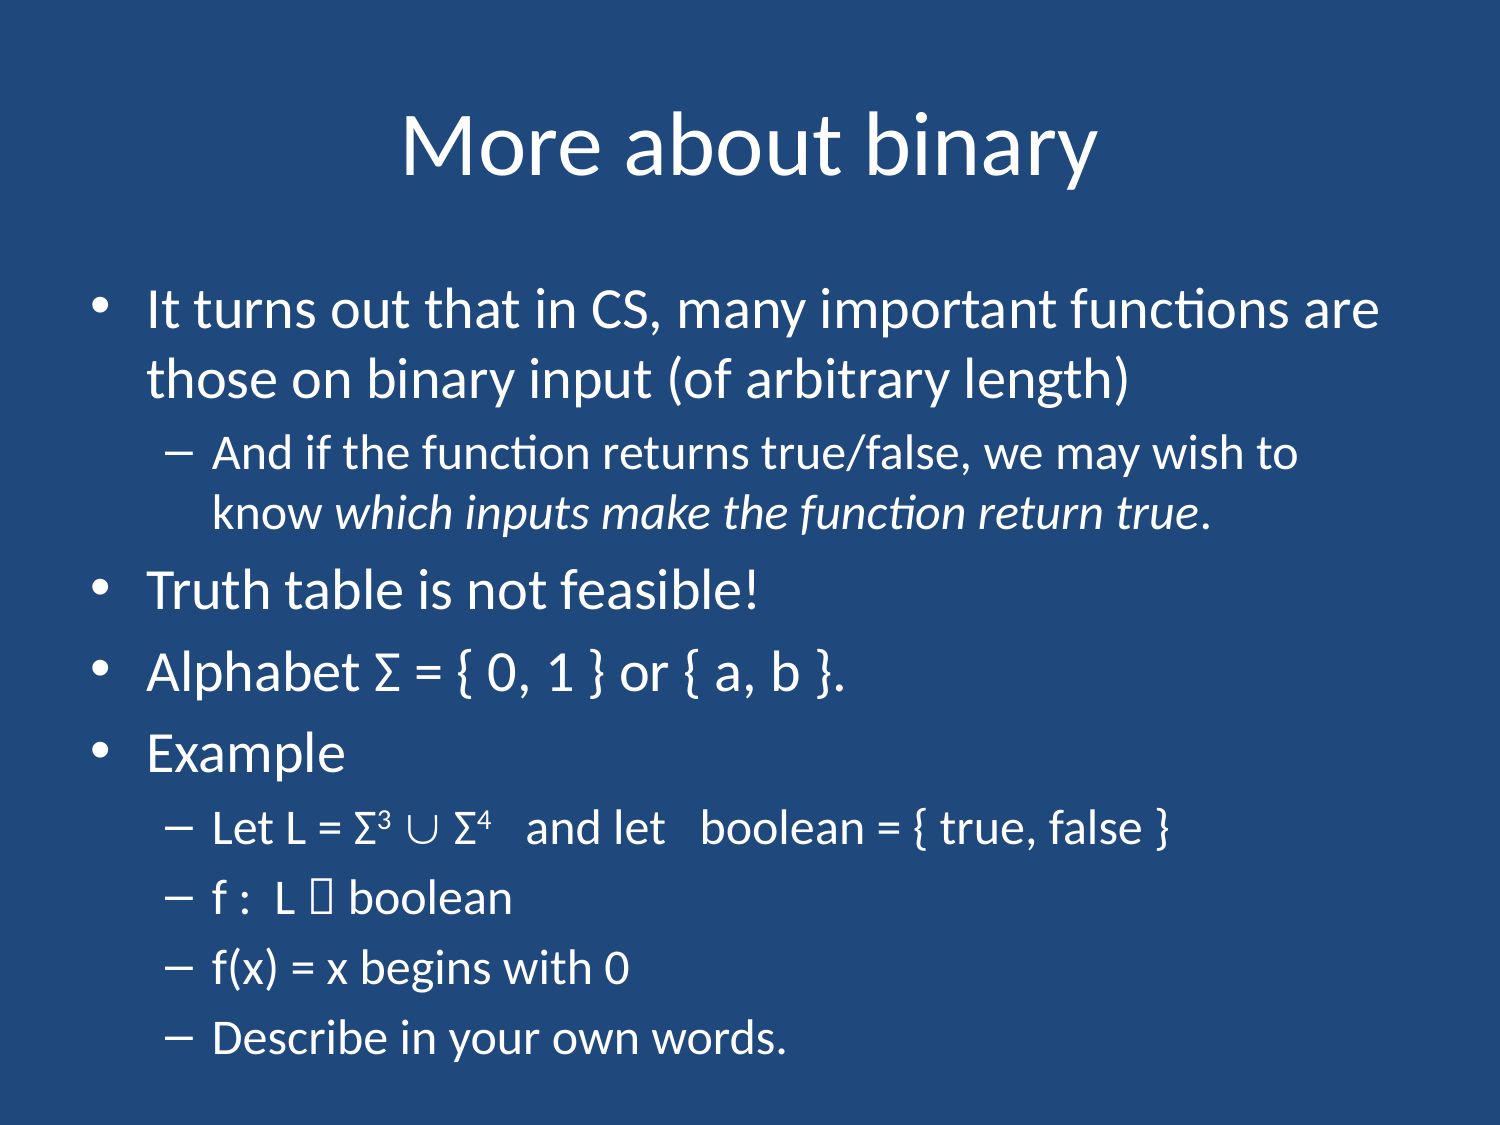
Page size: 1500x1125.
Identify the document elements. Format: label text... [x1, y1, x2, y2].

title More about binary [75, 45, 1425, 233]
list It turns out that in CS, many important functions are those on binary input (of arbitrary length) And if the function returns true/false, we may wish to know which inputs make the function return true. Truth table is not feasible! Alphabet Σ = { 0, 1 } or { a, b }. Example Let L = Σ3  Σ4 and let boolean = { true, false } f : L  boolean f(x) = x begins with 0 Describe in your own words. [75, 262, 1425, 1125]
